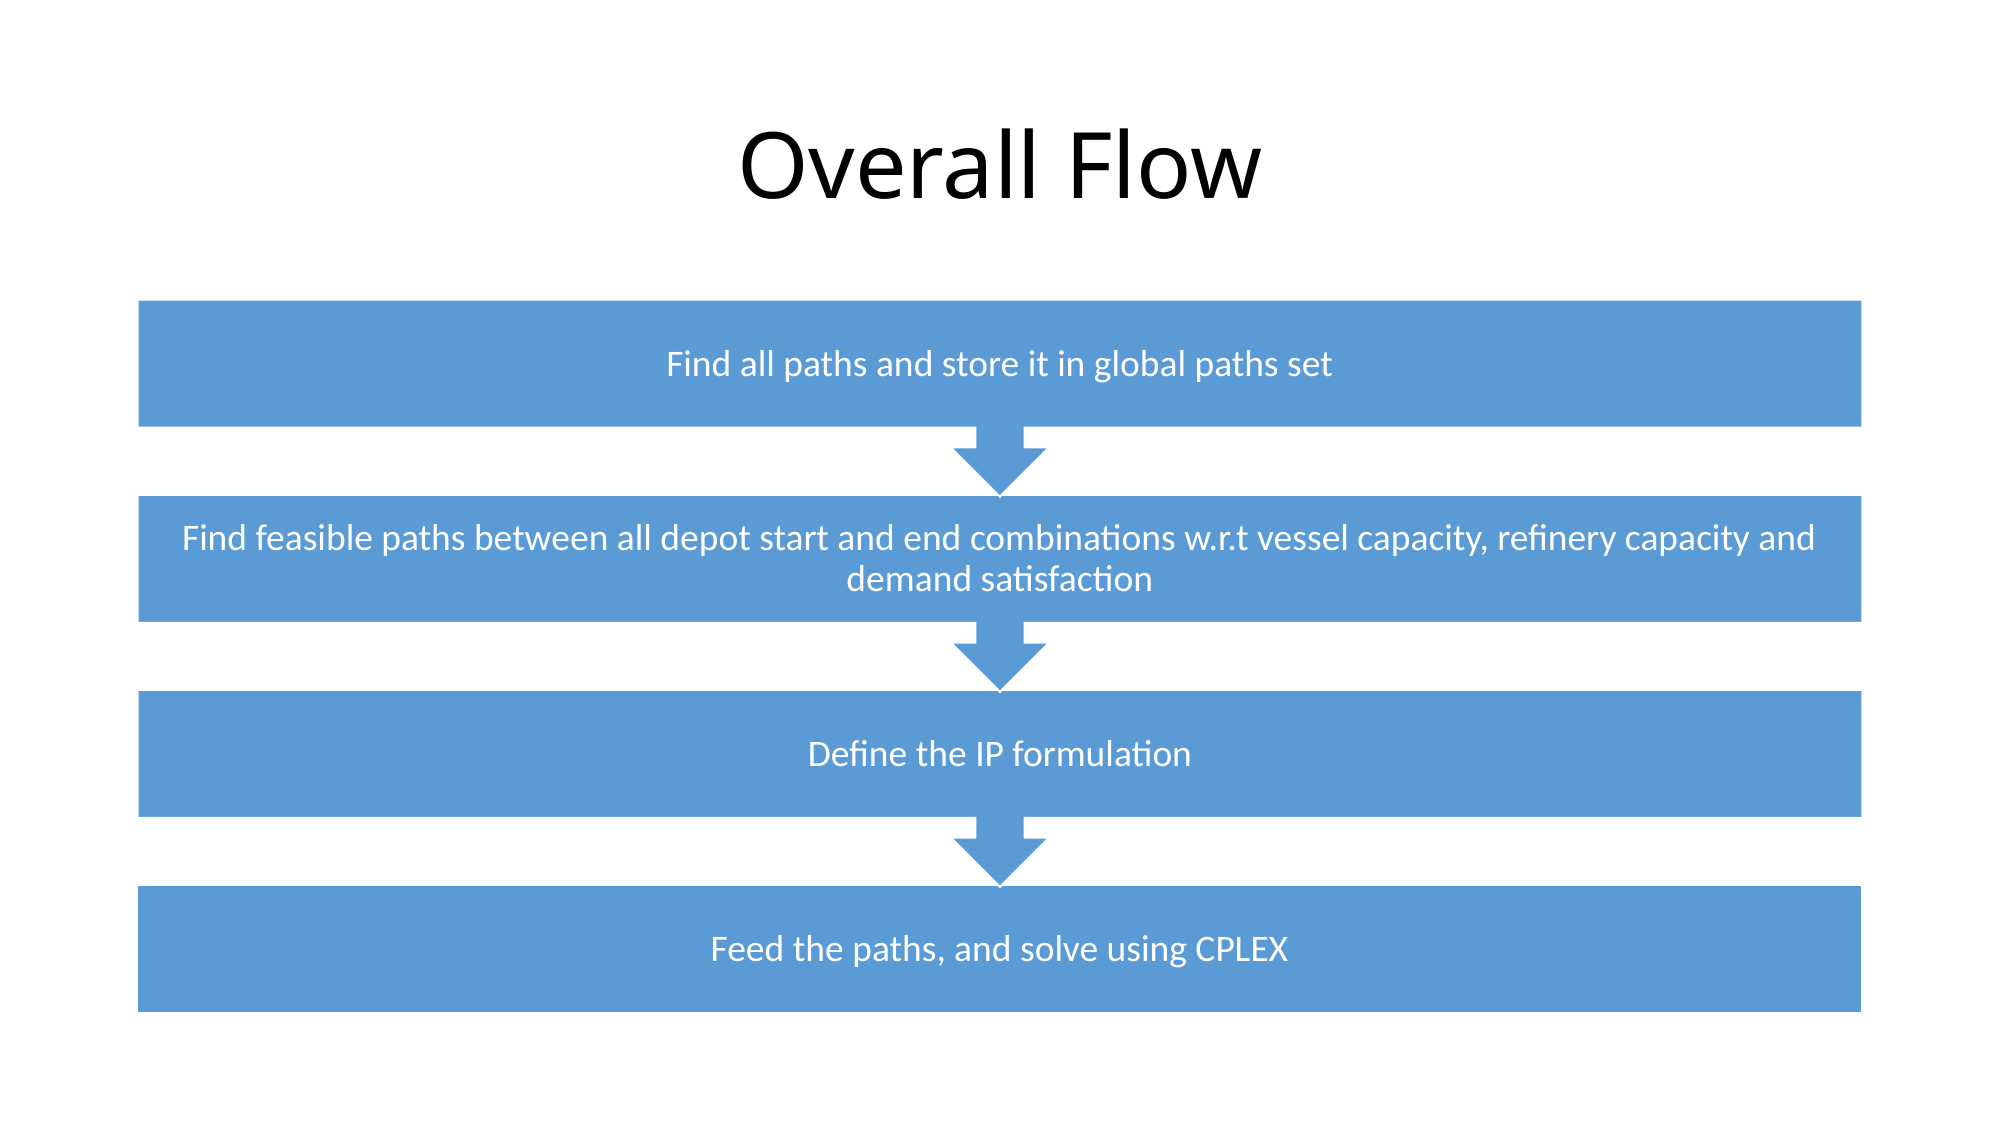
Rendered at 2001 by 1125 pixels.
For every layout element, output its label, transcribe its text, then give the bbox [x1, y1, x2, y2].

title Overall Flow [137, 59, 1863, 278]
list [137, 299, 1863, 1014]
